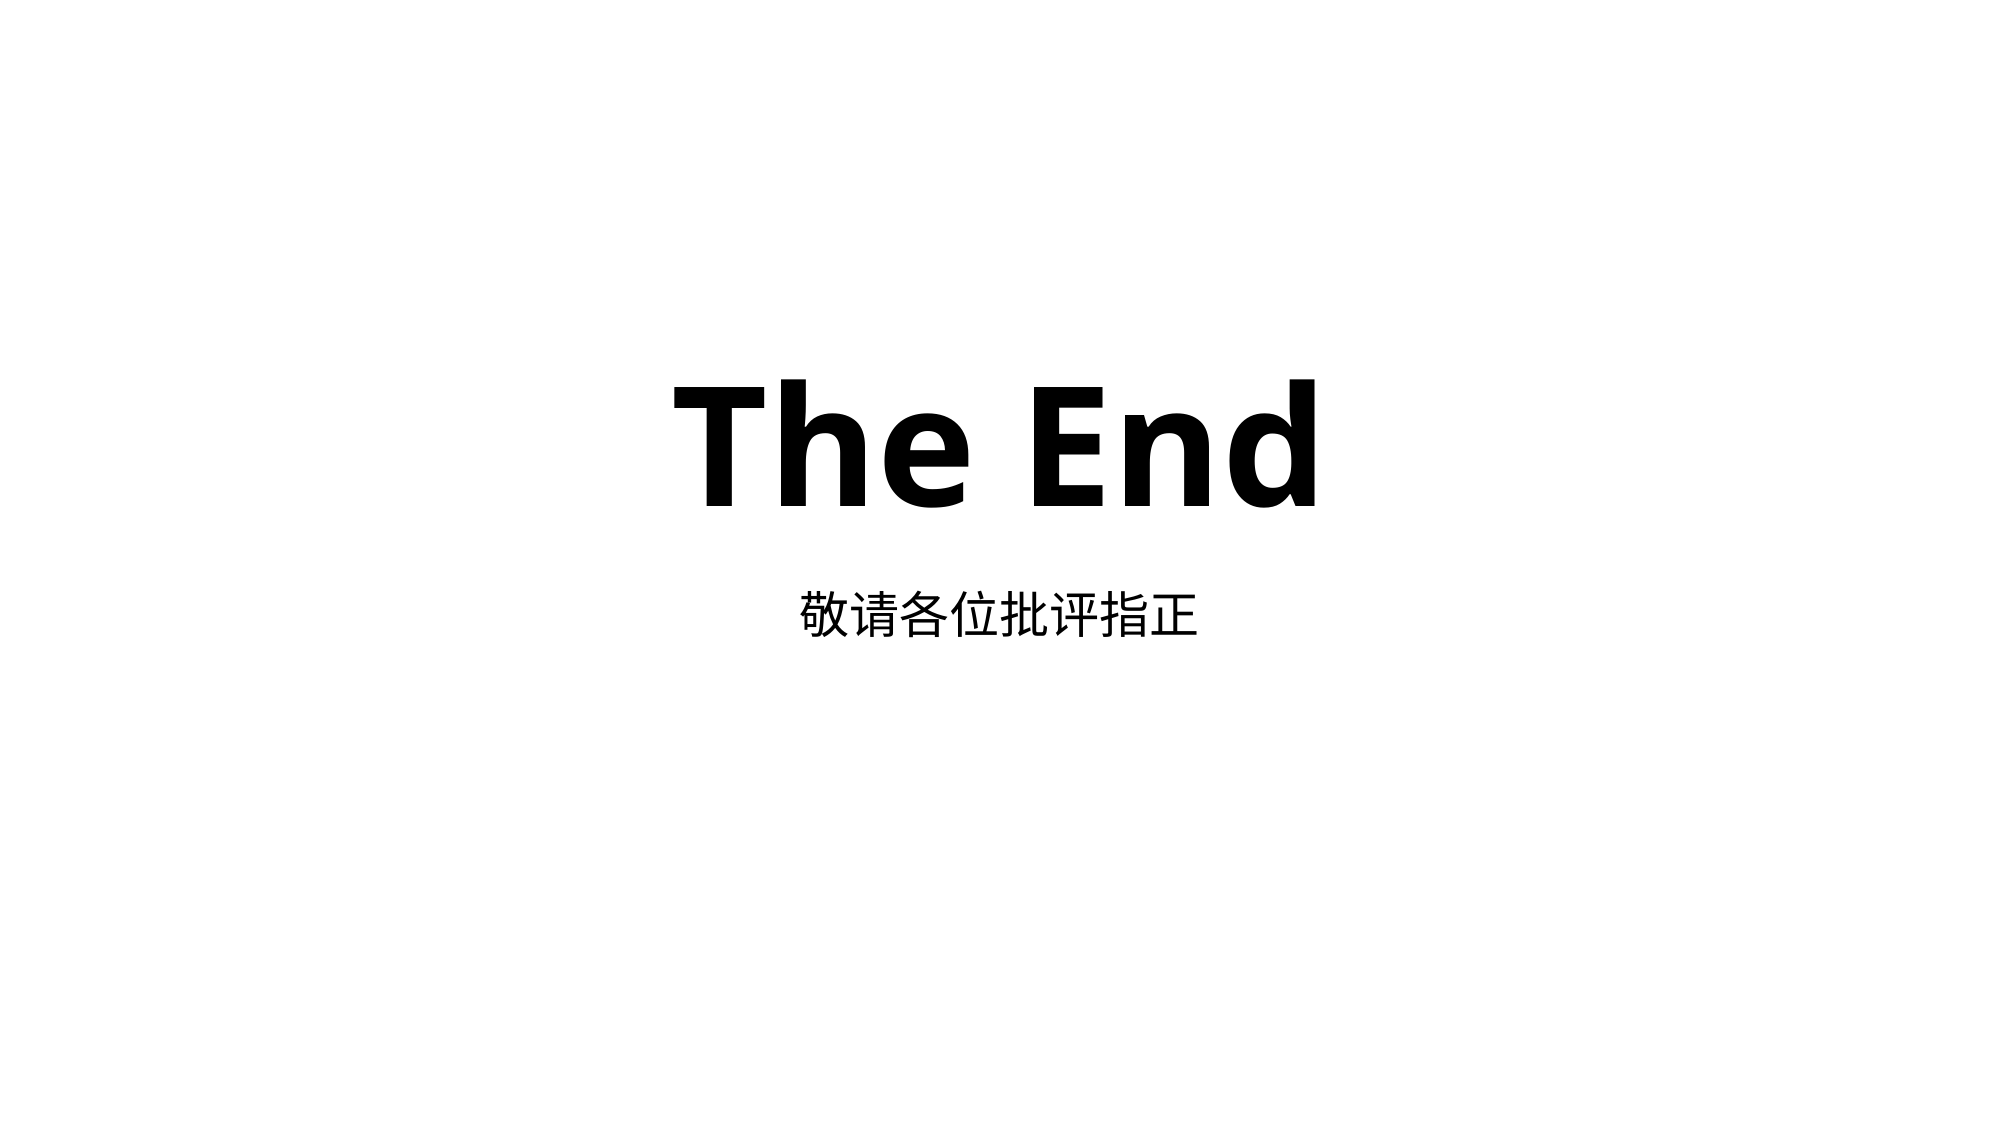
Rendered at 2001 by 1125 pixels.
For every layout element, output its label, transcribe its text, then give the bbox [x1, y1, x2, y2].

text_box 敬请各位批评指正 [785, 576, 1215, 652]
text_box The End [537, 332, 1463, 547]
